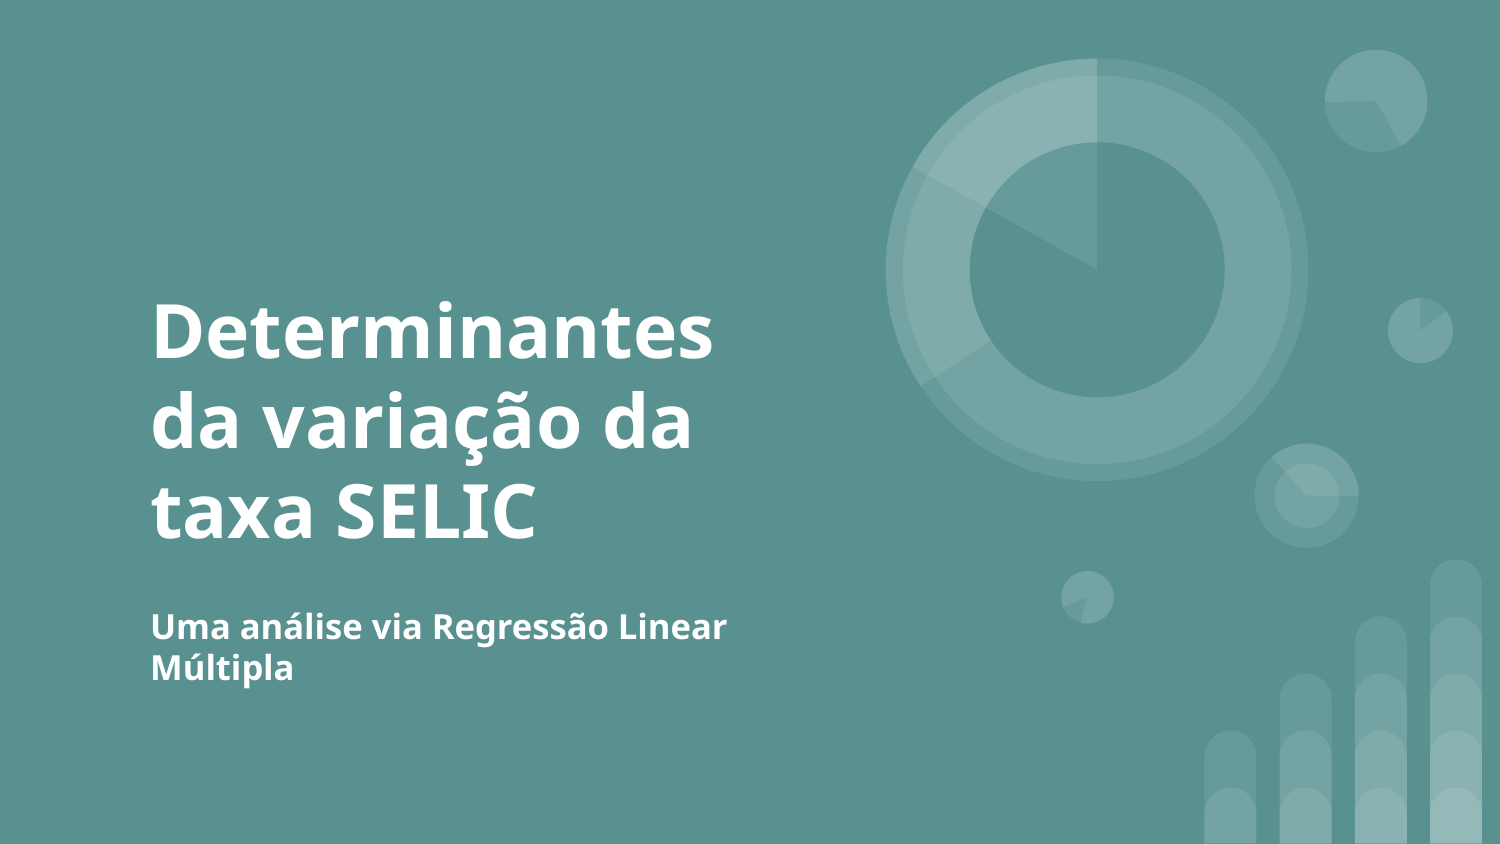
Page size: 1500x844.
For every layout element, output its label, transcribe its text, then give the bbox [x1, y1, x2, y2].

subtitle Uma análise via Regressão Linear Múltipla [135, 589, 834, 704]
title Determinantes da variação da taxa SELIC [135, 264, 834, 572]
